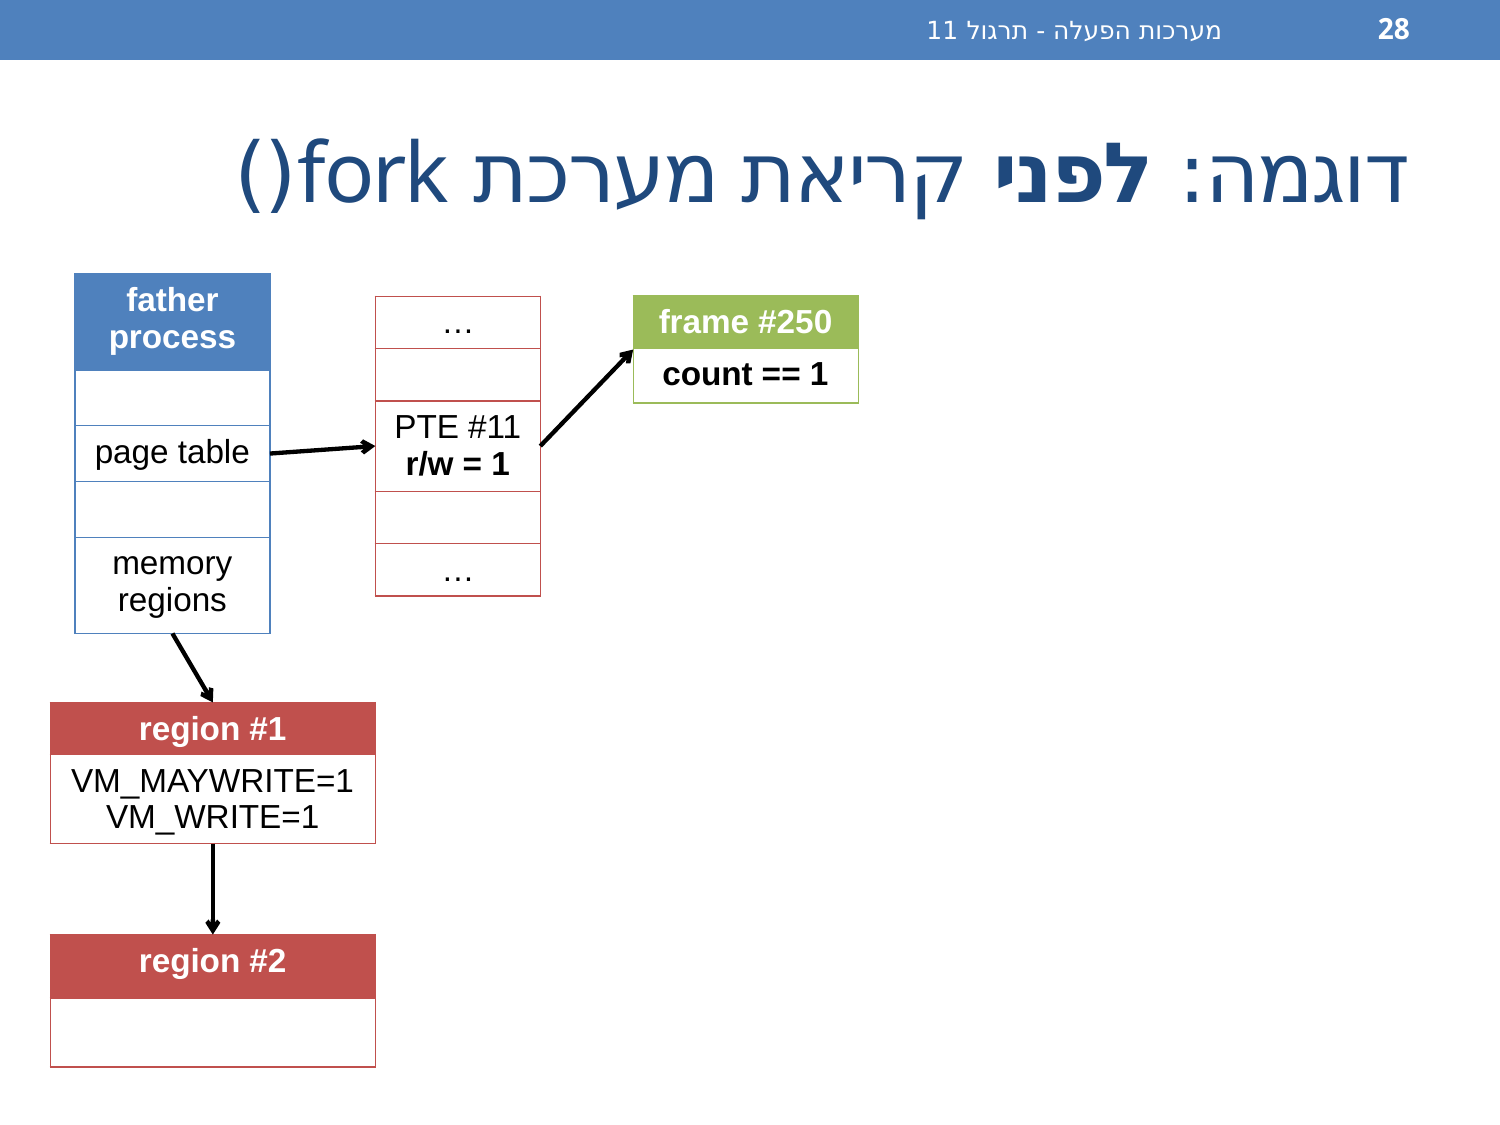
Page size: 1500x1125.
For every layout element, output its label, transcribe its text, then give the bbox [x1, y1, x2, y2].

table_cell … [376, 544, 540, 595]
table_header frame #250 [634, 297, 858, 348]
title דוגמה: לפני קריאת מערכת fork() [75, 87, 1425, 250]
table_cell PTE #11 r/w = 1 [376, 402, 540, 491]
table_header father process [76, 274, 269, 369]
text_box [540, 350, 634, 454]
table_cell memory regions [76, 538, 269, 633]
table_cell [376, 492, 540, 543]
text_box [172, 633, 214, 703]
table_cell count == 1 [637, 349, 858, 402]
table_cell VM_MAYWRITE=1 VM_WRITE=1 [51, 755, 375, 843]
table_cell [76, 371, 269, 425]
table_cell page table [76, 426, 269, 481]
table_cell [76, 482, 269, 537]
table_cell [376, 349, 540, 400]
slide_number 28 [1250, 3, 1425, 57]
table_header … [376, 297, 540, 348]
footer מערכות הפעלה - תרגול 11 [562, 3, 1238, 57]
table_cell [51, 999, 375, 1066]
table_header region #2 [51, 935, 375, 997]
table_header region #1 [51, 703, 375, 754]
